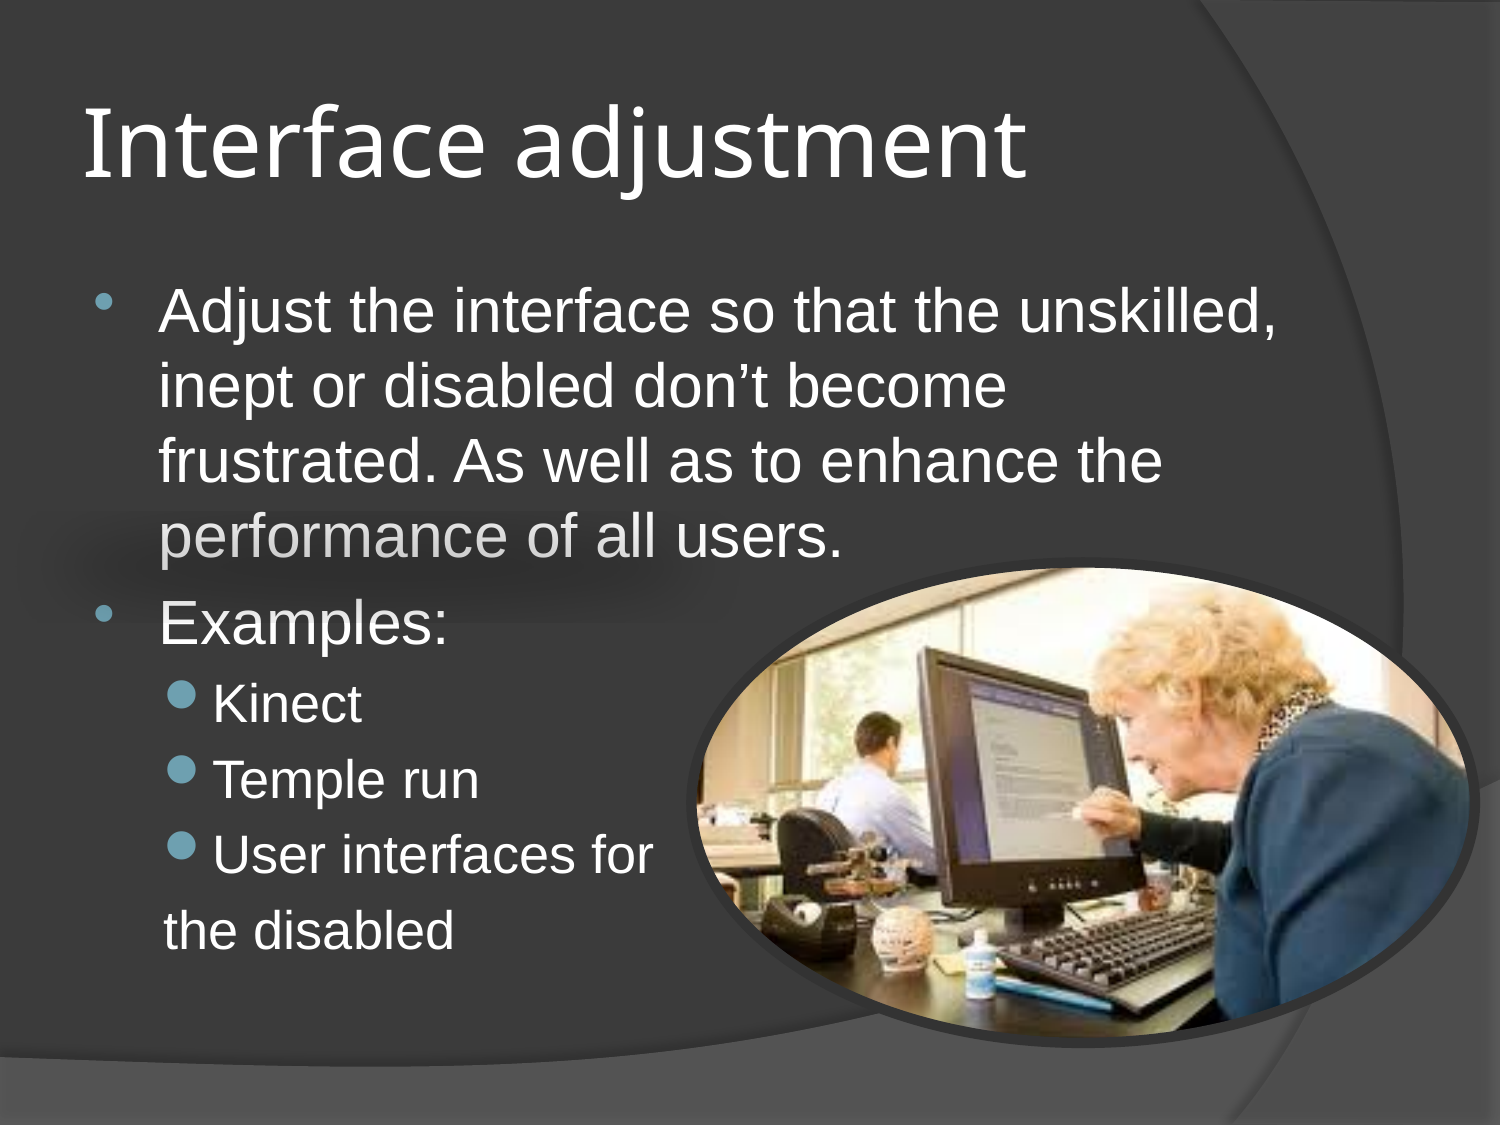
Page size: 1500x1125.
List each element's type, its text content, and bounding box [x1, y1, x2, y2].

picture [691, 562, 1476, 1044]
list Adjust the interface so that the unskilled, inept or disabled don’t become frustrated. As well as to enhance the performance of all users. Examples: Kinect Temple run User interfaces for the disabled [75, 262, 1300, 554]
list Adjust the interface so that the unskilled, inept or disabled don’t become frustrated. As well as to enhance the performance of all users. Examples: Kinect Temple run User interfaces for the disabled [75, 608, 683, 1005]
title Interface adjustment [75, 45, 1300, 233]
